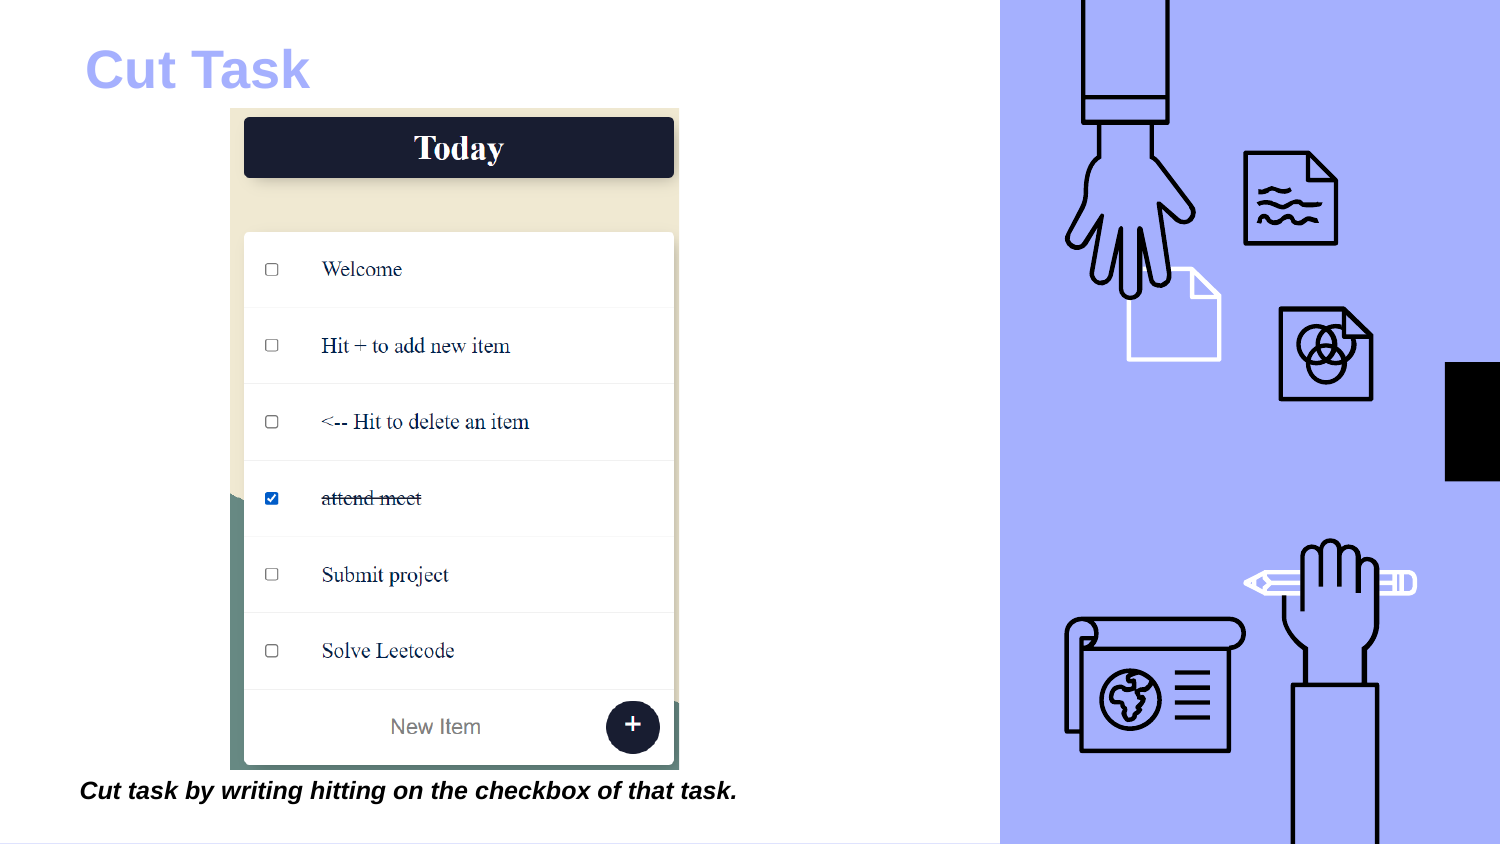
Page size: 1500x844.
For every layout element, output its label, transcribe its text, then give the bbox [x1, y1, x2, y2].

slide_number [1444, 362, 1500, 482]
text_box Cut task by writing hitting on the checkbox of that task. [64, 767, 998, 813]
picture [229, 107, 680, 770]
text_box Cut Task [71, 27, 963, 108]
